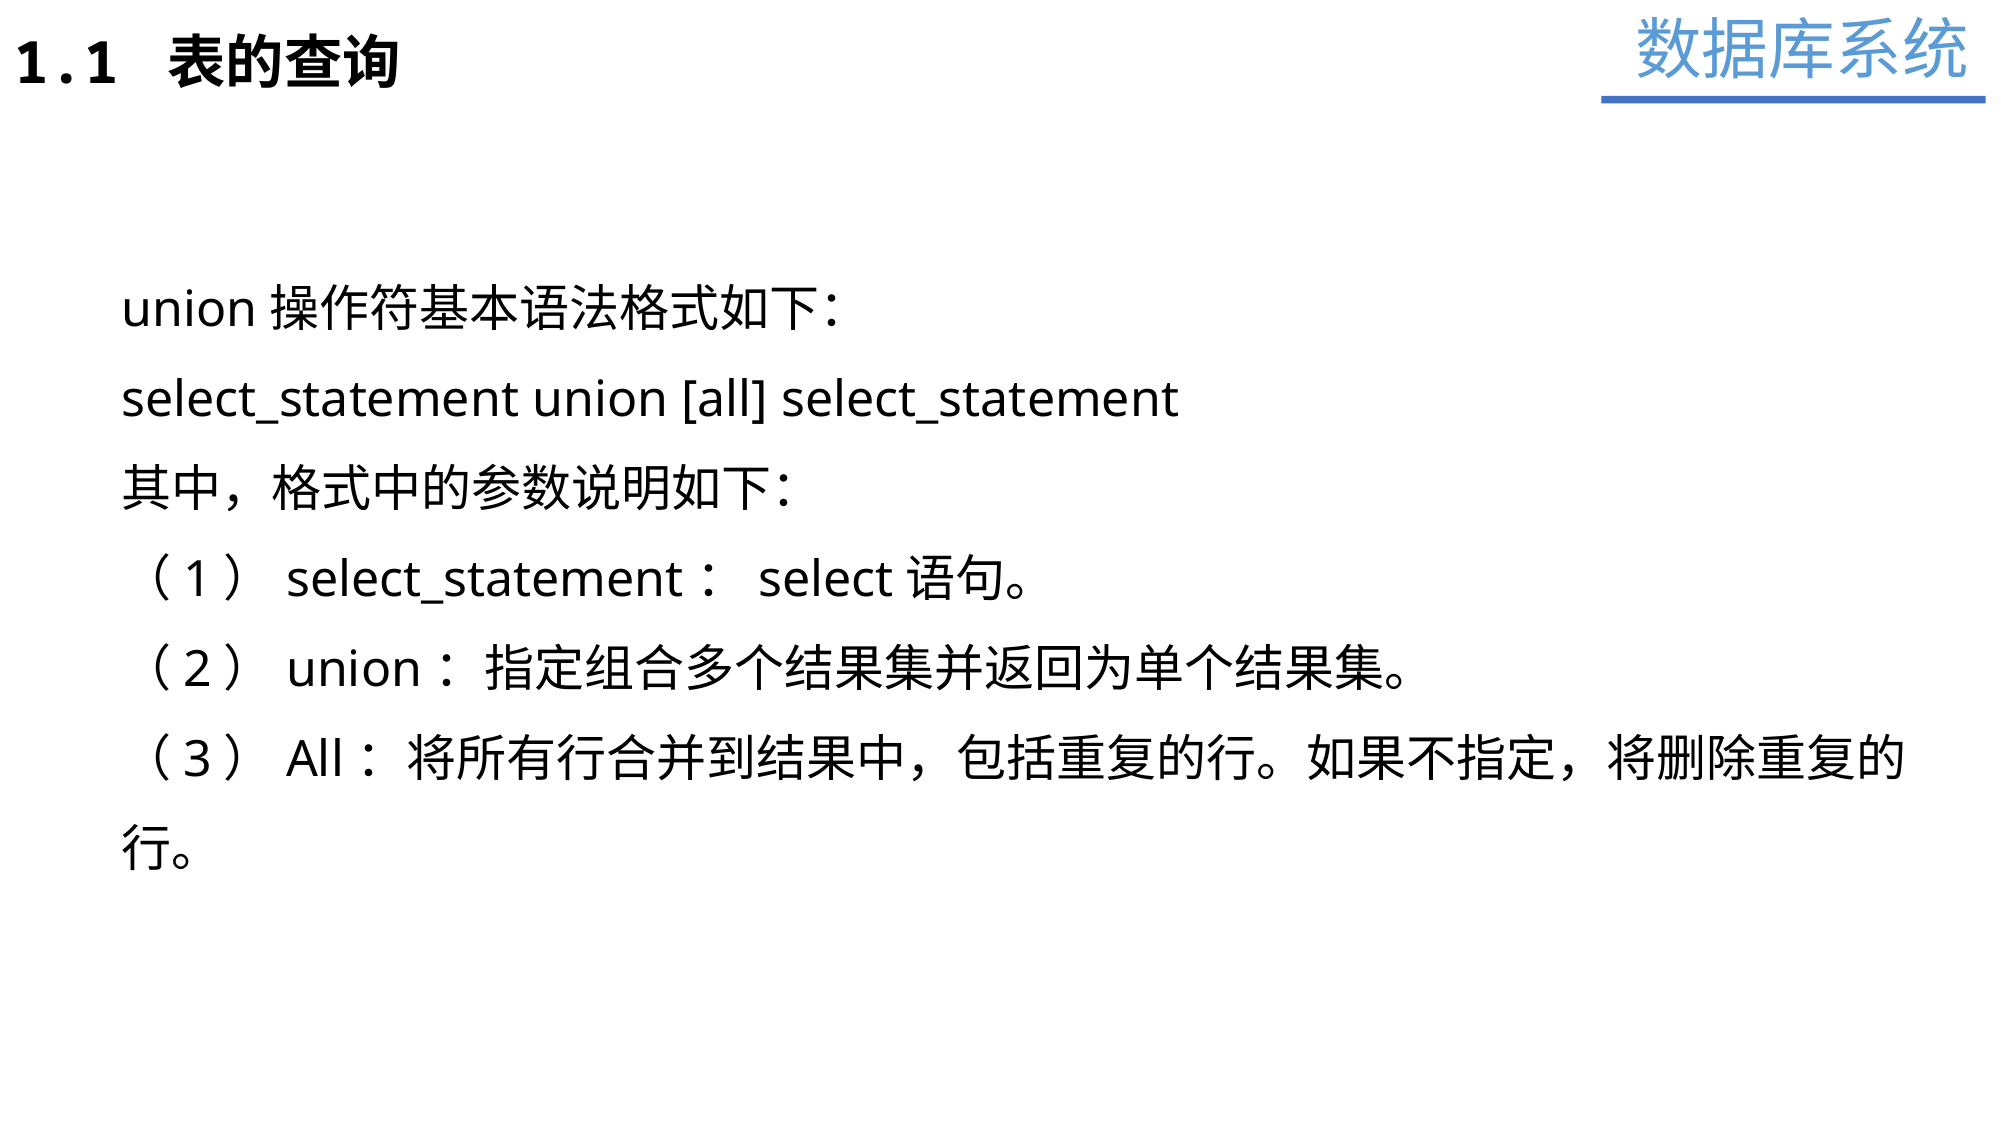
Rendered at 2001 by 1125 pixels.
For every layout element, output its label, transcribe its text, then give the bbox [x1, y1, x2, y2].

text_box 数据库系统 [1620, 0, 1984, 95]
text_box [1600, 95, 1987, 104]
text_box 1.1 表的查询 [0, 17, 416, 103]
text_box union操作符基本语法格式如下： select_statement union [all] select_statement 其中，格式中的参数说明如下： （1）select_statement：select语句。 （2）union：指定组合多个结果集并返回为单个结果集。 （3）All：将所有行合并到结果中，包括重复的行。如果不指定，将删除重复的行。 [106, 239, 1941, 885]
